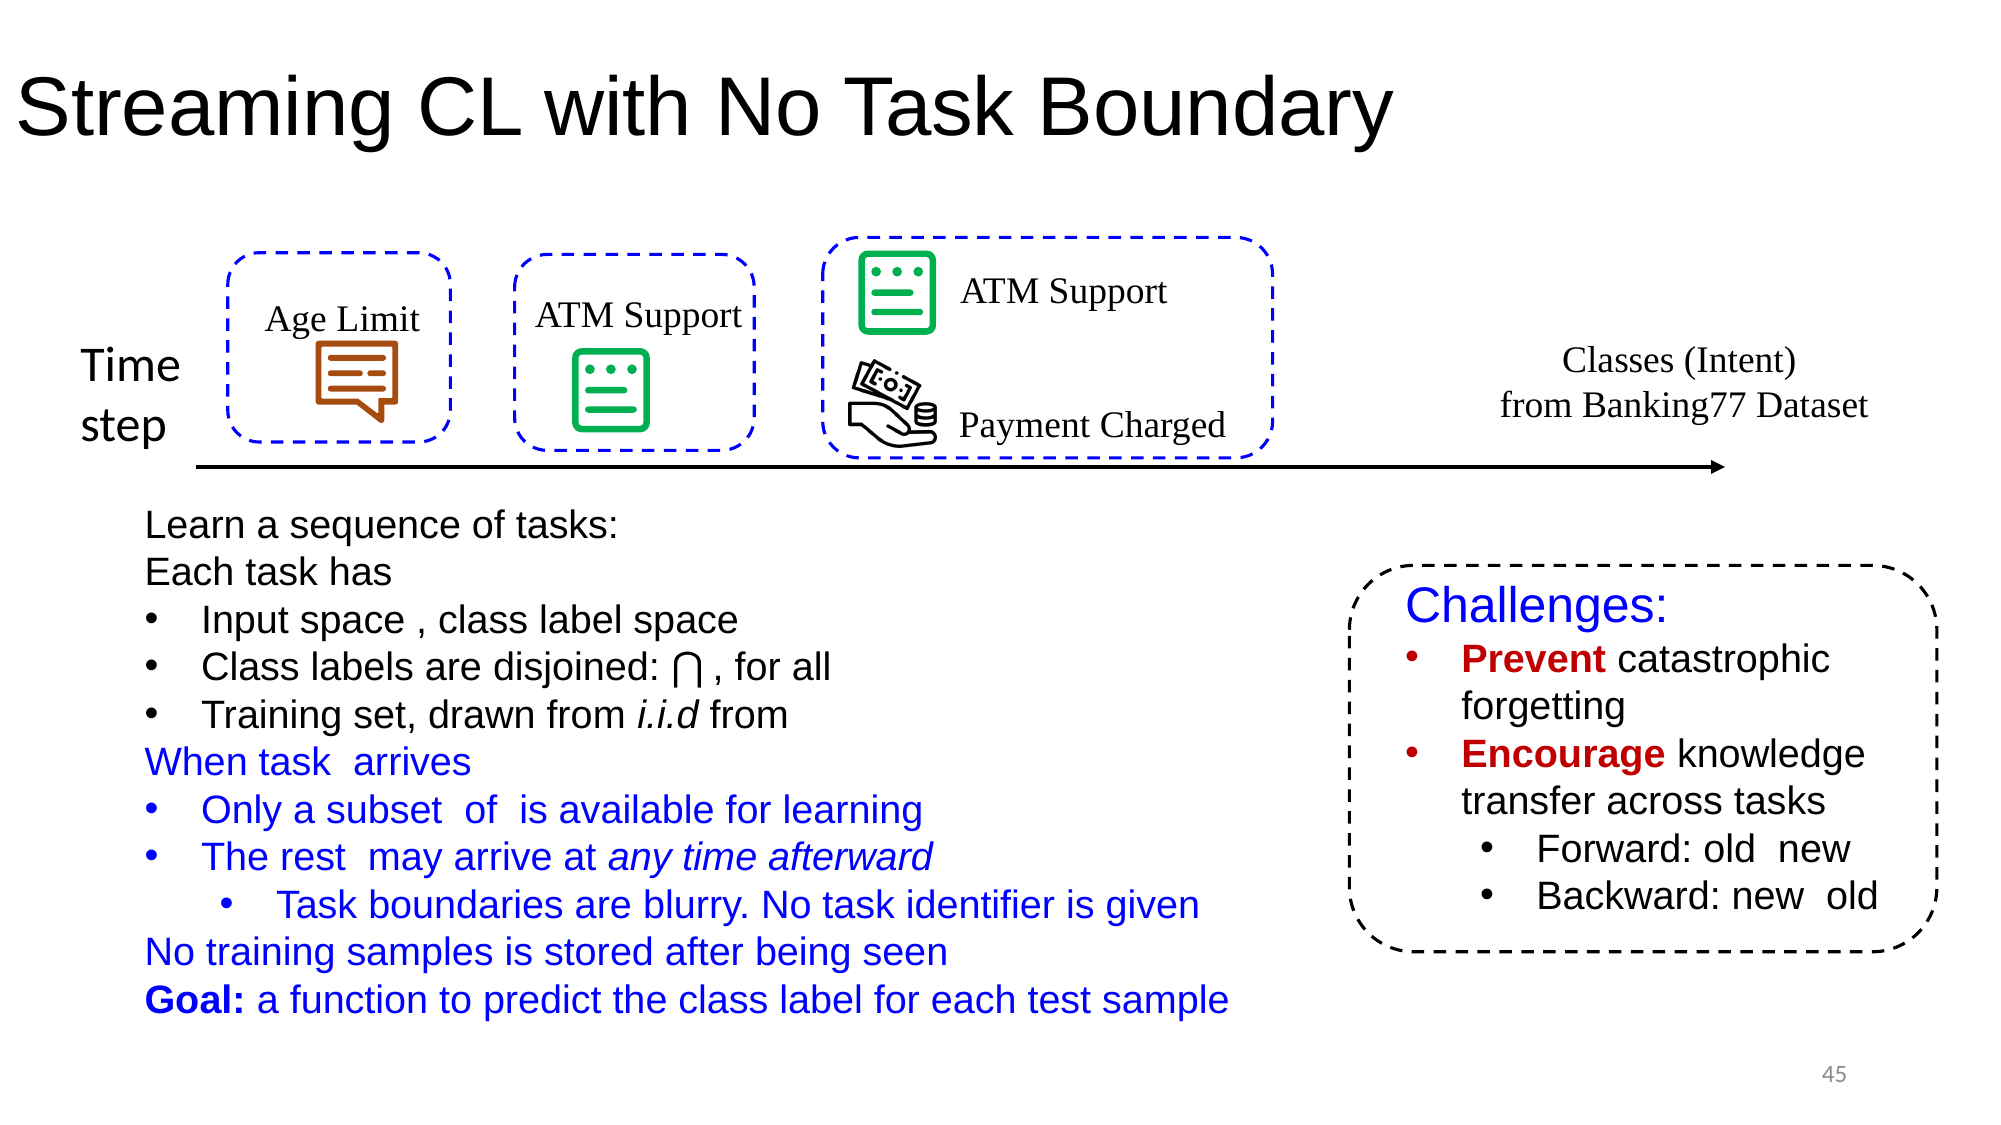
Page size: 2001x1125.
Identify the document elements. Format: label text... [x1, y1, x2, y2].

title Streaming CL with No Task Boundary [0, 0, 1726, 218]
text_box [1348, 564, 1938, 953]
text_box [513, 253, 756, 452]
text_box Classes (Intent) from Banking77 Dataset [1484, 327, 1884, 433]
text_box [821, 236, 1274, 459]
text_box ATM Support [754, 283, 758, 343]
picture [848, 359, 937, 448]
text_box [226, 251, 452, 444]
text_box ATM Support [945, 258, 1183, 319]
text_box Time step [65, 324, 252, 460]
slide_number 45 [1412, 1042, 1863, 1103]
